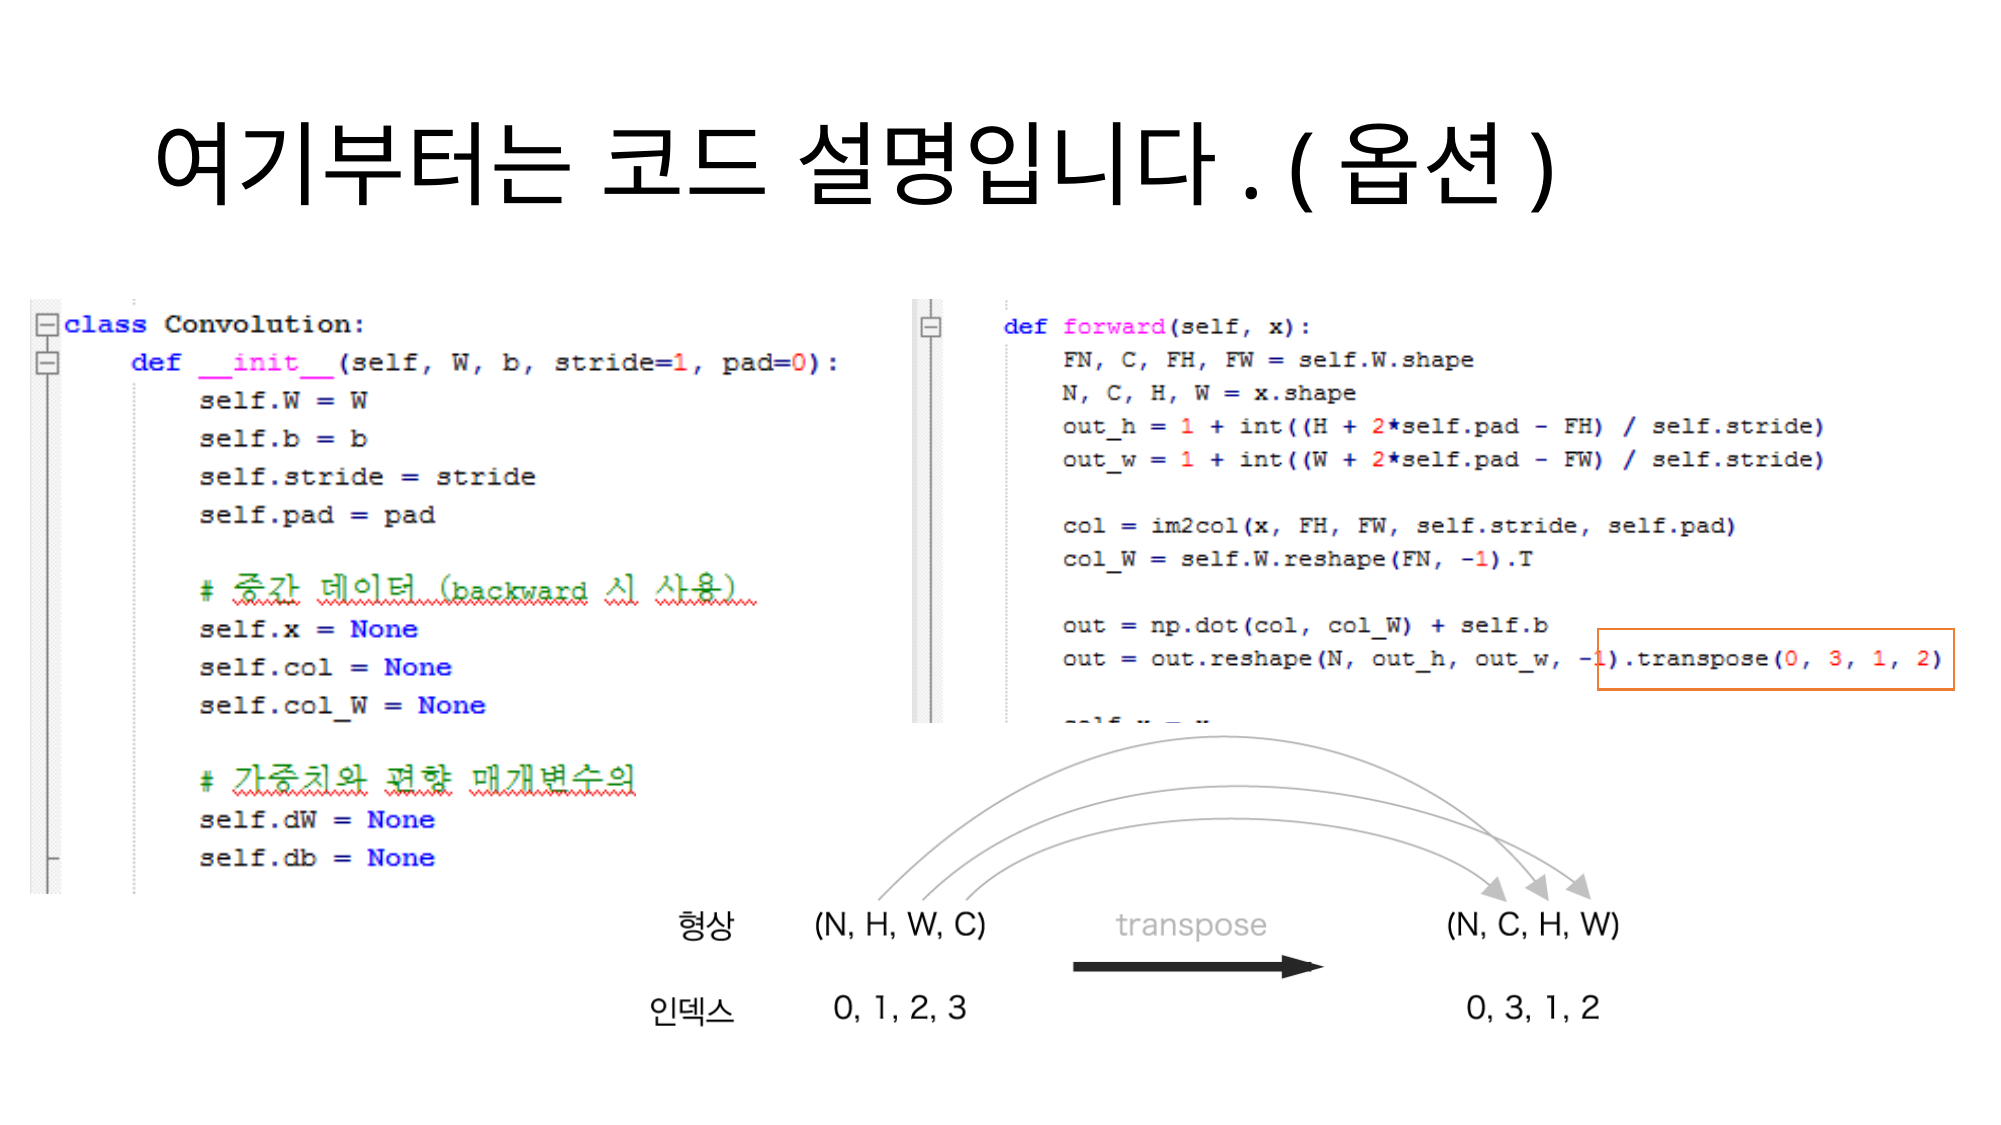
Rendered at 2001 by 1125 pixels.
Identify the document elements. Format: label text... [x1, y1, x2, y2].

picture [30, 299, 1974, 1049]
title 여기부터는 코드 설명입니다. (옵션) [137, 59, 1863, 278]
